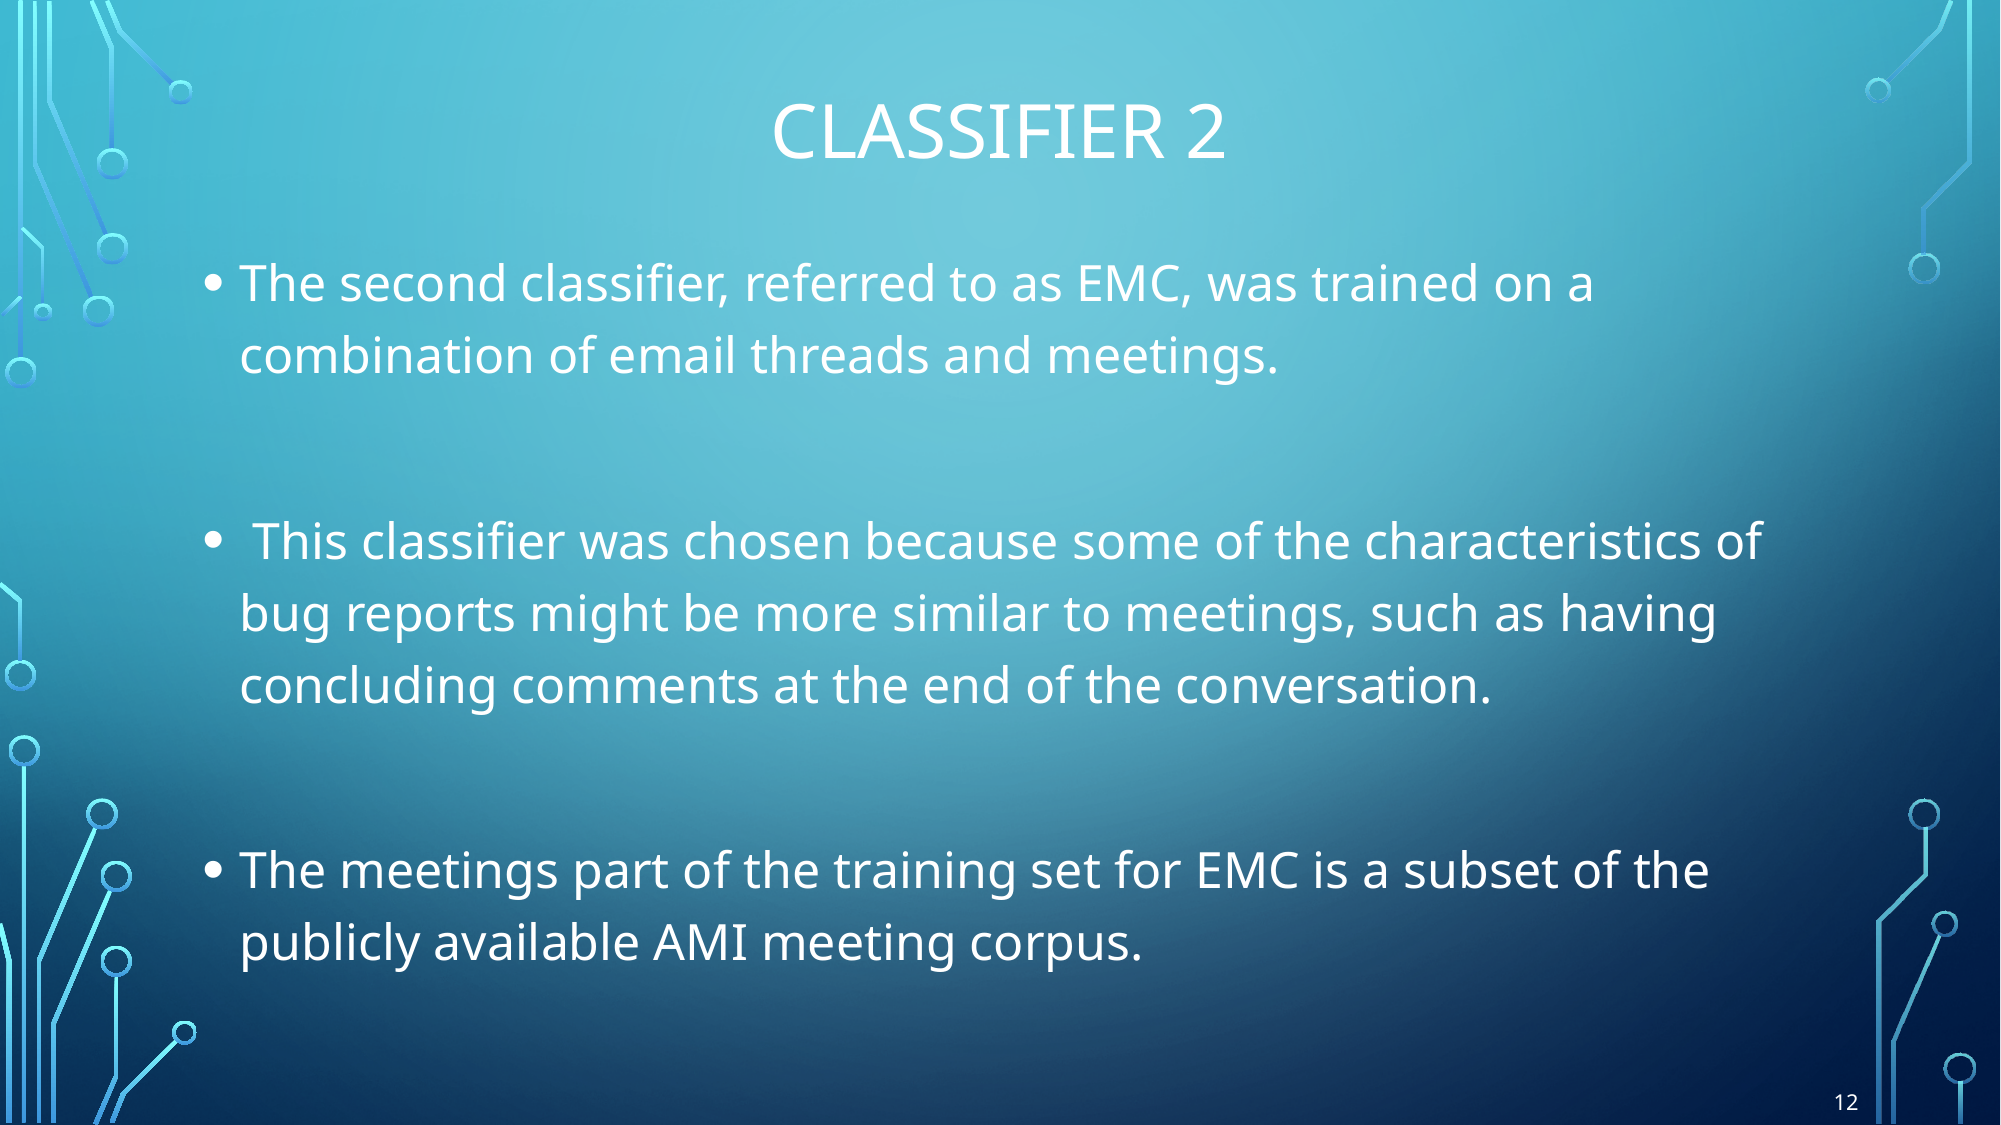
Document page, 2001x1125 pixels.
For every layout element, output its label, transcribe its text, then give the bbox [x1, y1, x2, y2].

list The second classiﬁer, referred to as EMC, was trained on a combination of email threads and meetings. This classiﬁer was chosen because some of the characteristics of bug reports might be more similar to meetings, such as having concluding comments at the end of the conversation. The meetings part of the training set for EMC is a subset of the publicly available AMI meeting corpus. [187, 232, 1813, 1125]
title Classifier 2 [187, 0, 1813, 232]
slide_number 12 [1685, 1081, 1874, 1125]
